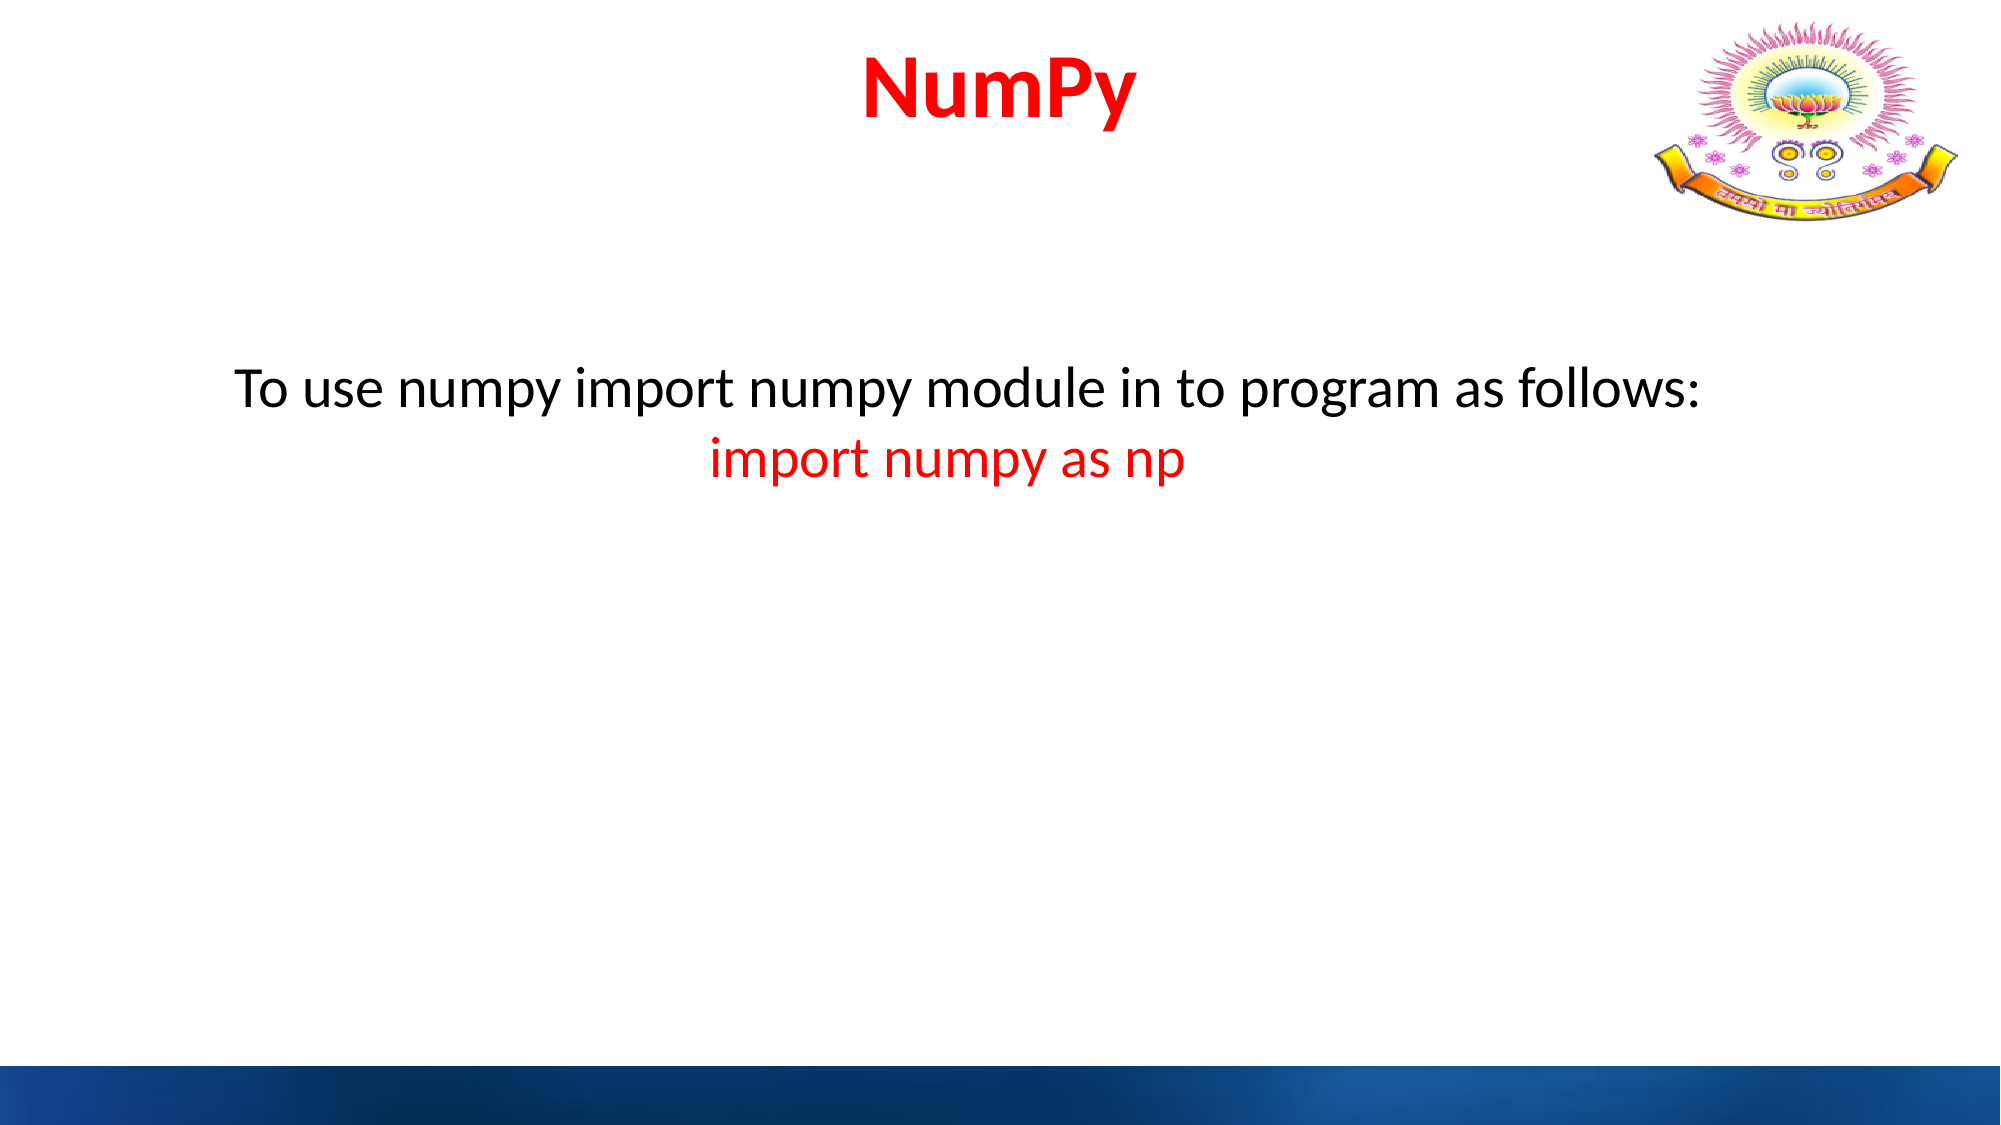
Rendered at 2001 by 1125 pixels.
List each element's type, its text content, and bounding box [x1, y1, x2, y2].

text_box To use numpy import numpy module in to program as follows: import numpy as np [67, 199, 1828, 498]
text_box NumPy [375, 16, 1625, 145]
picture [1644, 19, 1976, 226]
picture [0, 1066, 2000, 1125]
